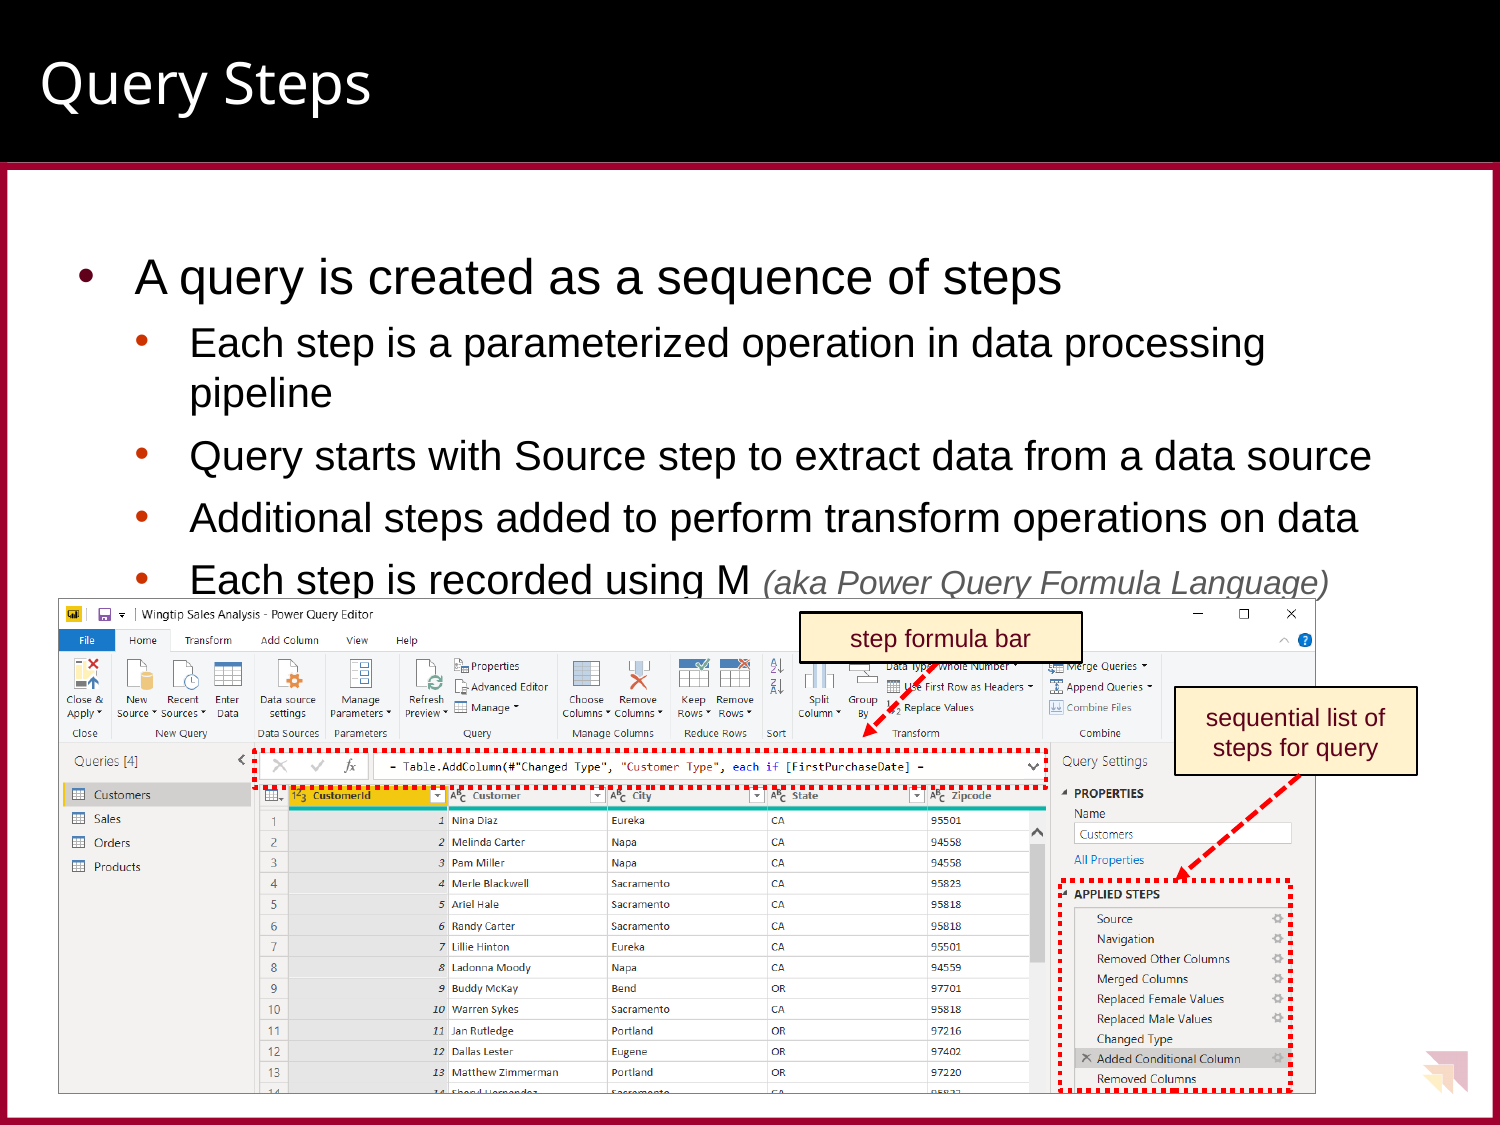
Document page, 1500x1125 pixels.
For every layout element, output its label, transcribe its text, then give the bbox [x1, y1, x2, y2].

list A query is created as a sequence of steps Each step is a parameterized operation in data processing pipeline Query starts with Source step to extract data from a data source Additional steps added to perform transform operations on data Each step is recorded using M (aka Power Query Formula Language) [62, 237, 1438, 1088]
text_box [1059, 687, 1417, 1092]
picture [58, 598, 1316, 1094]
title Query Steps [24, 12, 1438, 150]
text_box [254, 612, 1082, 789]
